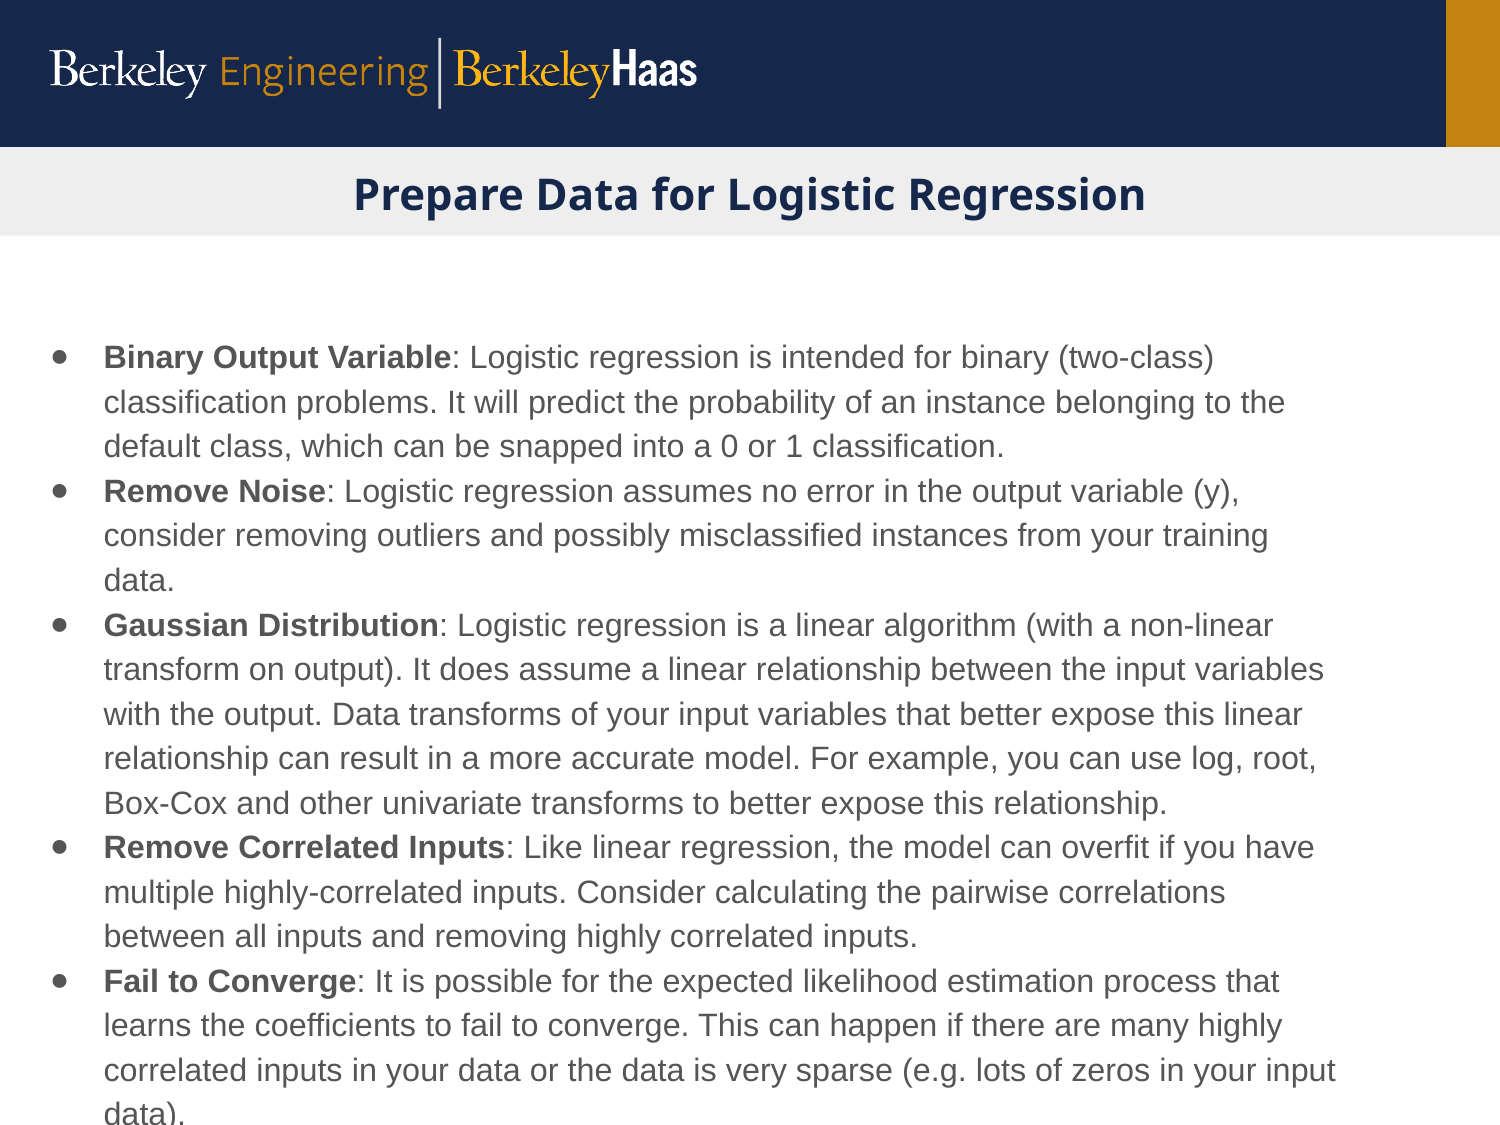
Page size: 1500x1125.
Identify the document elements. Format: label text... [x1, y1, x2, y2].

text_box Binary Output Variable: Logistic regression is intended for binary (two-class) classification problems. It will predict the probability of an instance belonging to the default class, which can be snapped into a 0 or 1 classification. Remove Noise: Logistic regression assumes no error in the output variable (y), consider removing outliers and possibly misclassified instances from your training data. Gaussian Distribution: Logistic regression is a linear algorithm (with a non-linear transform on output). It does assume a linear relationship between the input variables with the output. Data transforms of your input variables that better expose this linear relationship can result in a more accurate model. For example, you can use log, root, Box-Cox and other univariate transforms to better expose this relationship. Remove Correlated Inputs: Like linear regression, the model can overfit if you have multiple highly-correlated inputs. Consider calculating the pairwise correlations between all inputs and removing highly correlated inputs. Fail to Converge: It is possible for the expected likelihood estimation process that learns the coefficients to fail to converge. This can happen if there are many highly correlated inputs in your data or the data is very sparse (e.g. lots of zeros in your input data). [13, 315, 1365, 1125]
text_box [0, 0, 1500, 236]
